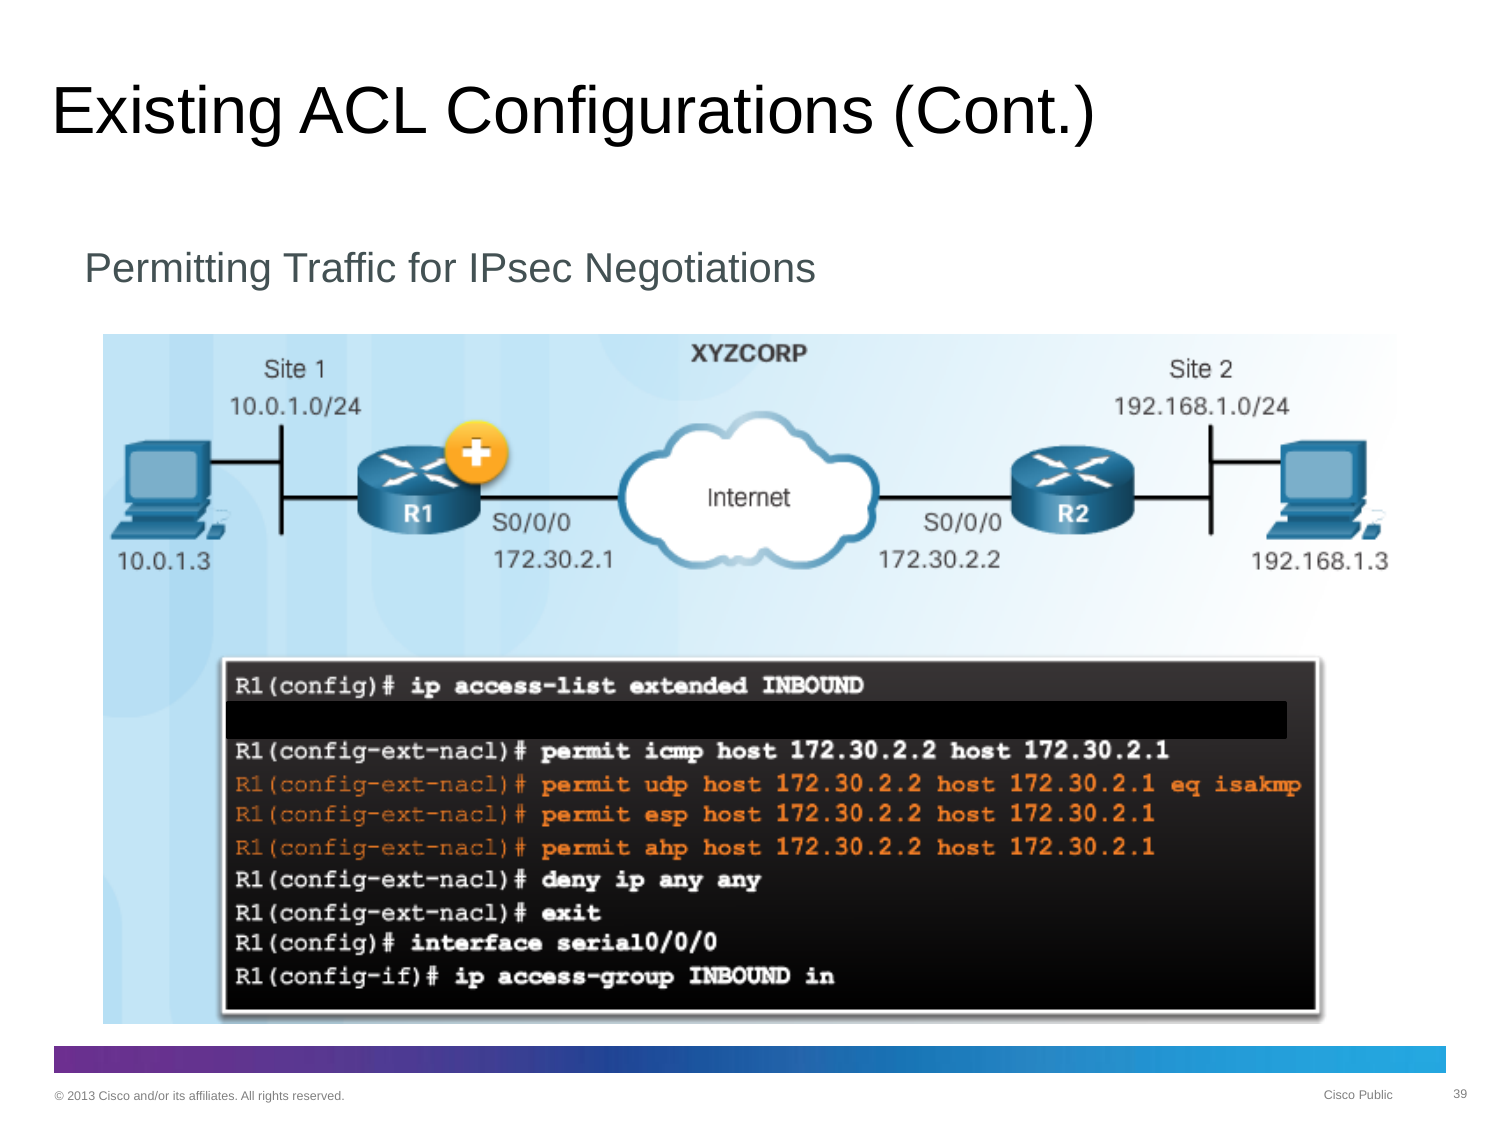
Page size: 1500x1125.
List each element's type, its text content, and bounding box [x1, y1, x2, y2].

picture [54, 1046, 1446, 1073]
title Existing ACL Configurations (Cont.) [37, 17, 1447, 155]
picture [103, 334, 1397, 1024]
text_box Permitting Traffic for IPsec Negotiations [69, 236, 1083, 311]
